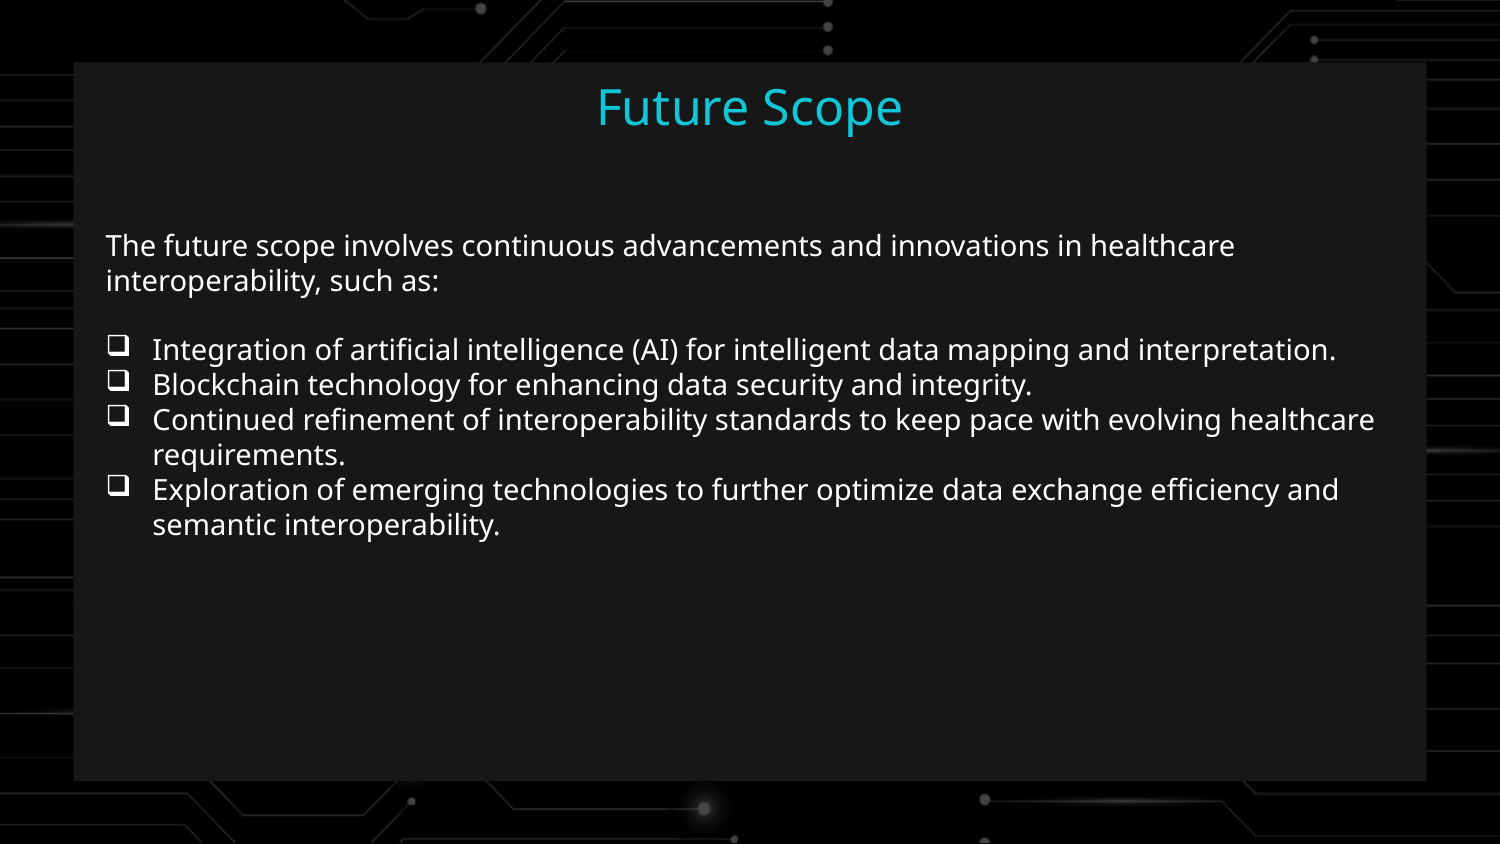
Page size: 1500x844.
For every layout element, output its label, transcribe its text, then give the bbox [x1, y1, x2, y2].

text_box Future Scope [118, 60, 1382, 155]
picture [0, 0, 1500, 843]
text_box The future scope involves continuous advancements and innovations in healthcare interoperability, such as: Integration of artificial intelligence (AI) for intelligent data mapping and interpretation. Blockchain technology for enhancing data security and integrity. Continued refinement of interoperability standards to keep pace with evolving healthcare requirements. Exploration of emerging technologies to further optimize data exchange efficiency and semantic interoperability. [90, 219, 1410, 549]
